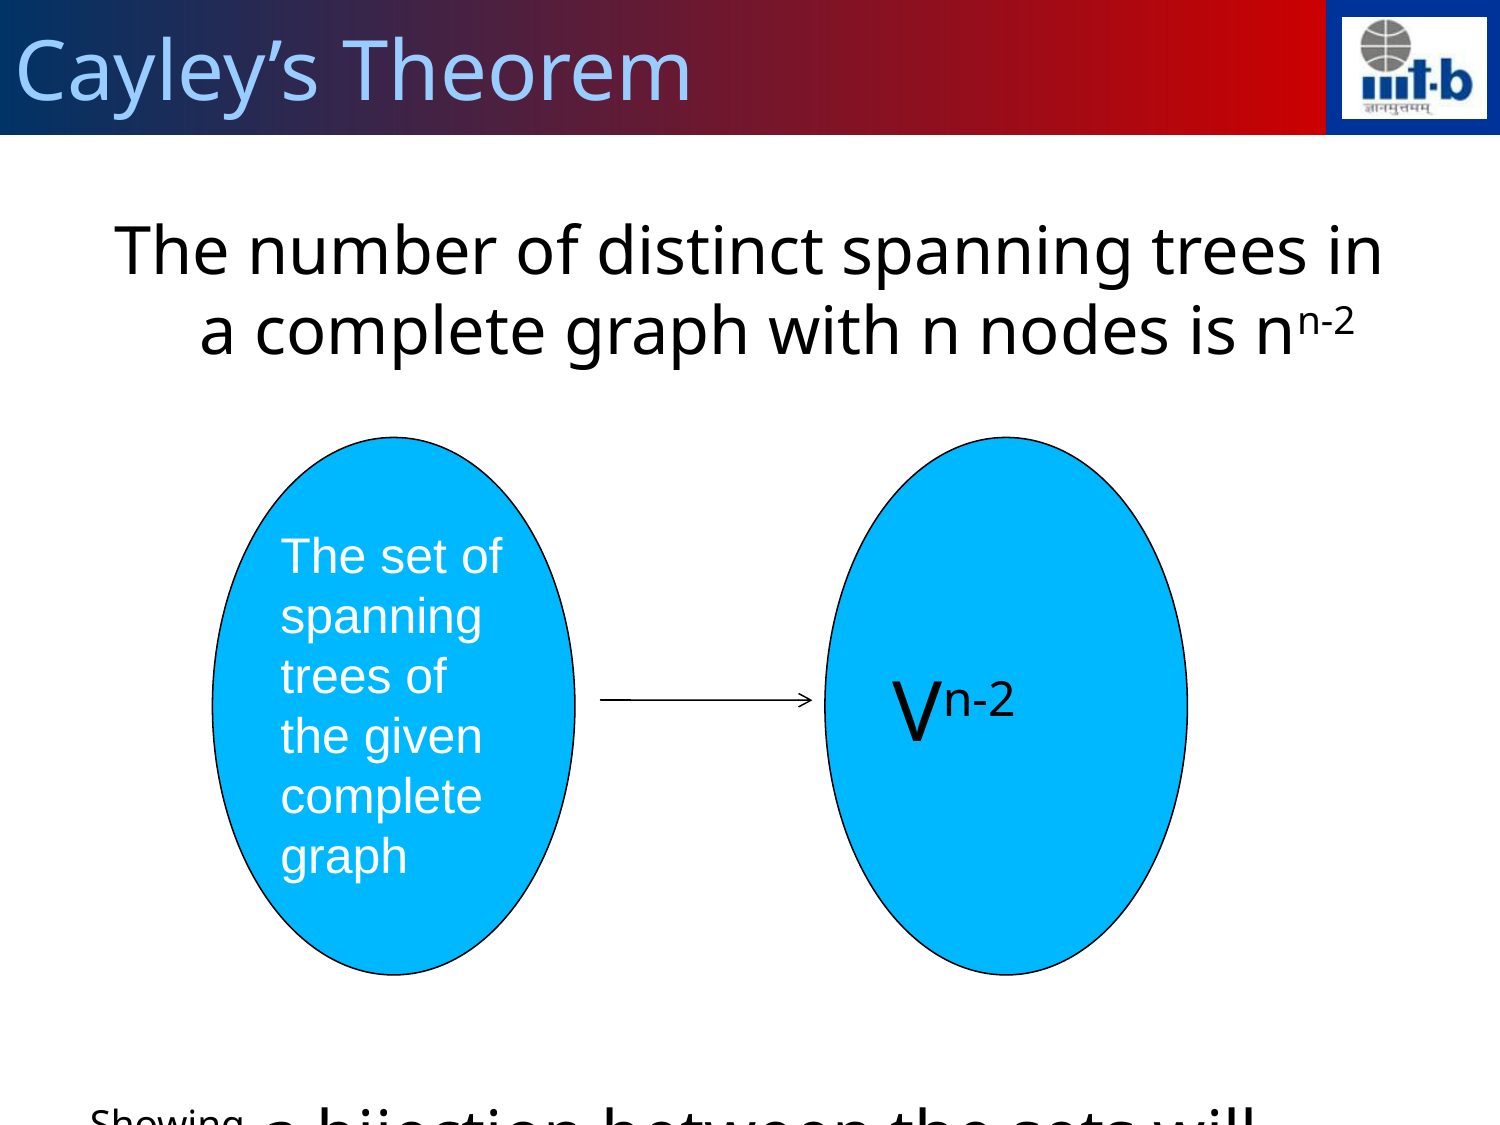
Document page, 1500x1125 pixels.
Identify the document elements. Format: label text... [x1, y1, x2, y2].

text_box Vn-2 [824, 437, 1188, 975]
list The number of distinct spanning trees in a complete graph with n nodes is nn-2 Showing a bijection between the sets will prove the theorem. [74, 199, 1426, 1006]
title Cayley’s Theorem [0, 0, 1326, 136]
text_box The set of spanning trees of the given complete graph [212, 437, 575, 975]
picture [1342, 17, 1487, 119]
